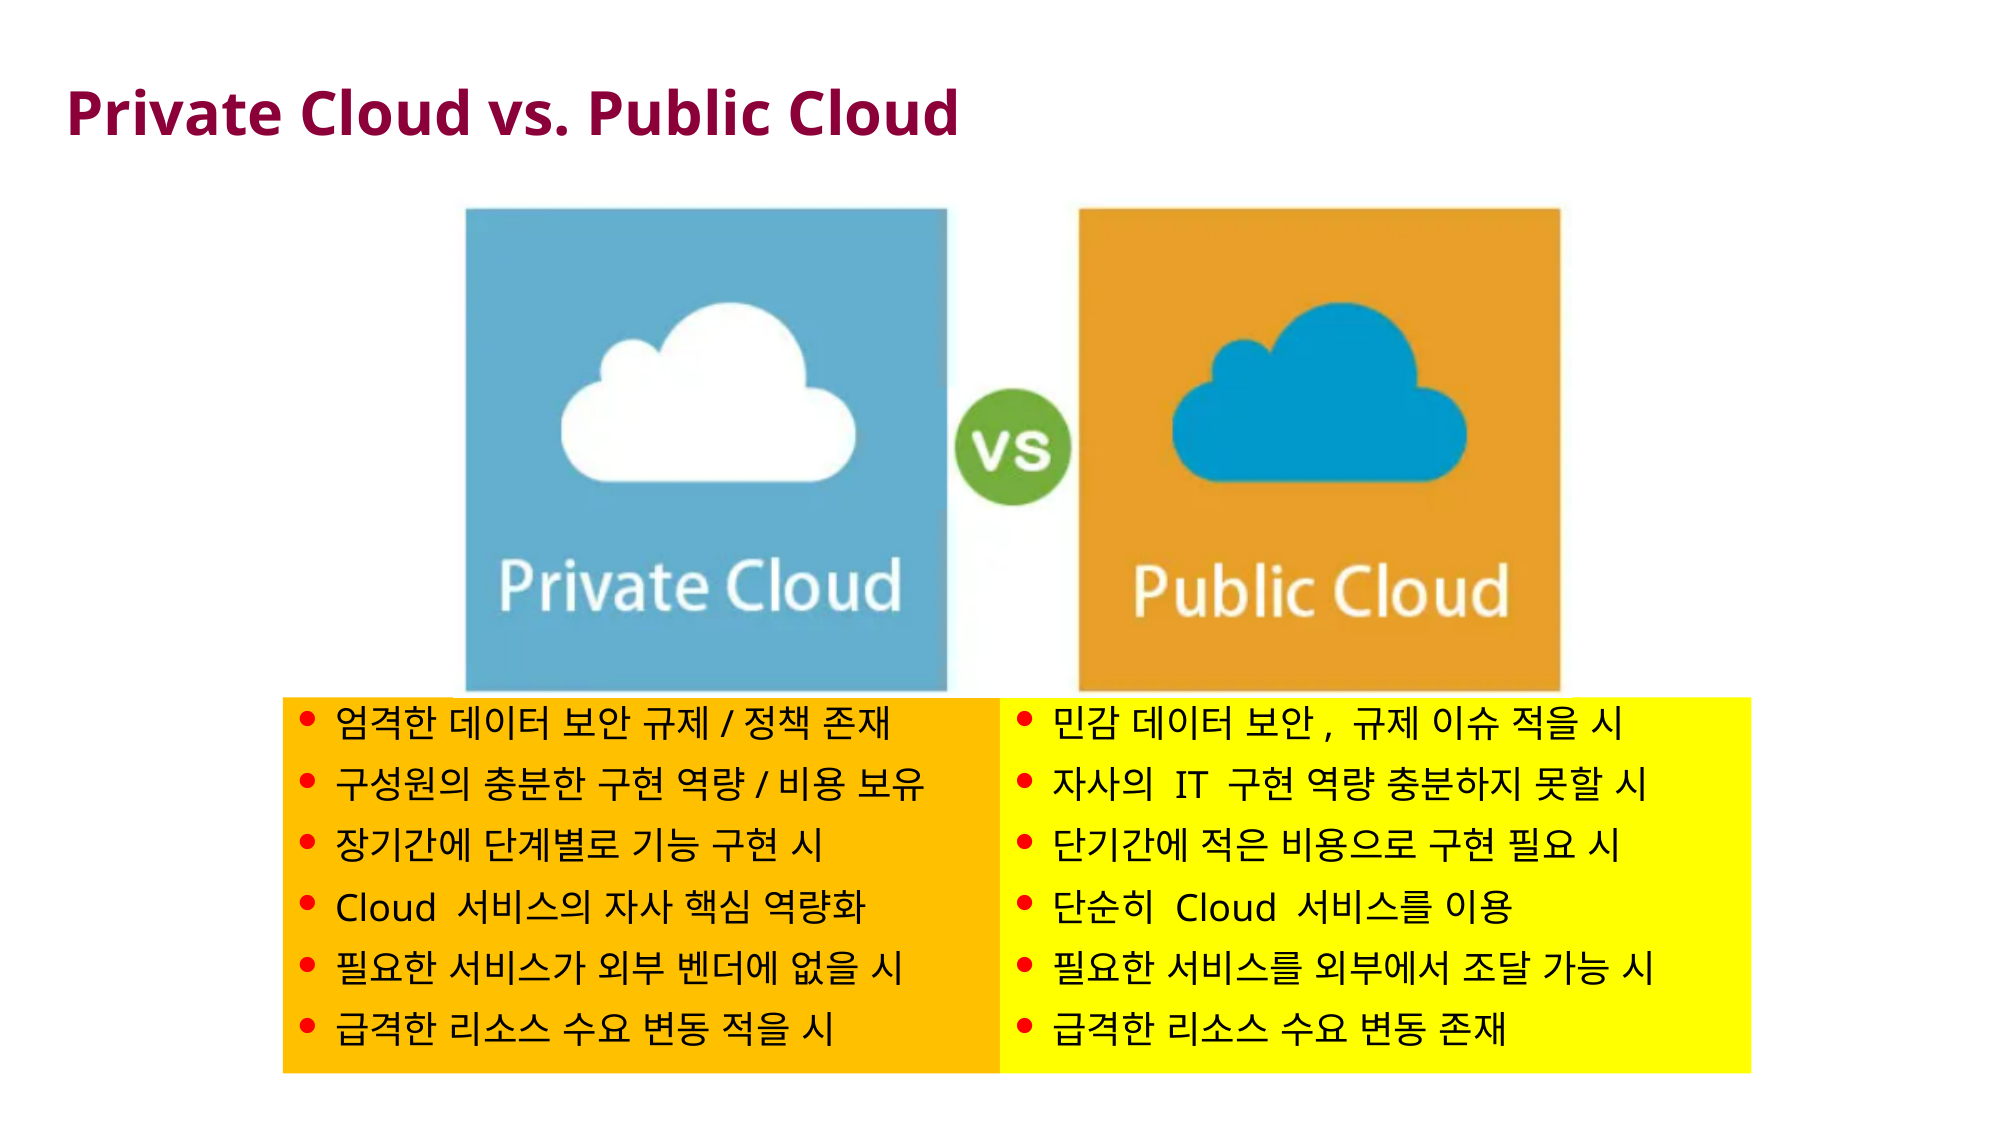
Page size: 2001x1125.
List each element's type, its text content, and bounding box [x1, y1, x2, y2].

text_box 엄격한 데이터 보안 규제/정책 존재 구성원의 충분한 구현 역량/비용 보유 장기간에 단계별로 기능 구현 시 Cloud 서비스의 자사 핵심 역량화 필요한 서비스가 외부 벤더에 없을 시 급격한 리소스 수요 변동 적을 시 [282, 697, 999, 1074]
picture [452, 196, 1572, 698]
text_box 민감 데이터 보안, 규제 이슈 적을 시 자사의 IT 구현 역량 충분하지 못할 시 단기간에 적은 비용으로 구현 필요 시 단순히 Cloud 서비스를 이용 필요한 서비스를 외부에서 조달 가능 시 급격한 리소스 수요 변동 존재 [999, 697, 1752, 1074]
title Private Cloud vs. Public Cloud [49, 37, 1934, 185]
